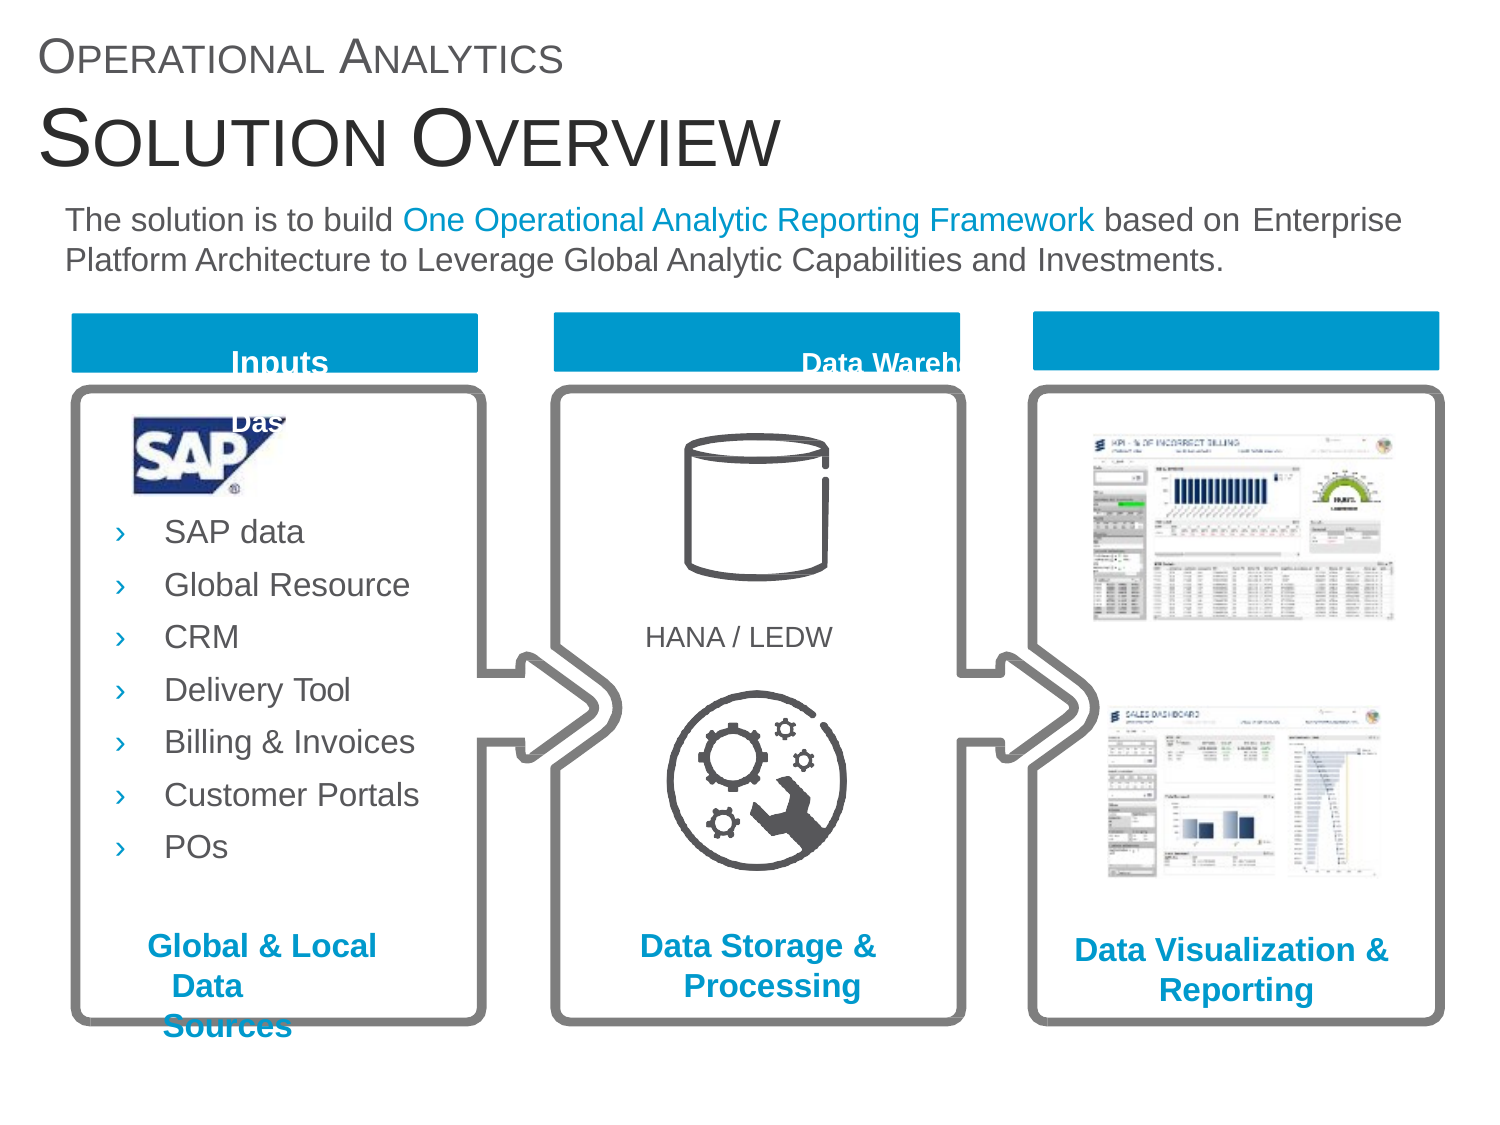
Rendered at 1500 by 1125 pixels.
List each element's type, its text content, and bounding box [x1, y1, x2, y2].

text_box [1027, 384, 1445, 1027]
text_box [383, 445, 600, 1027]
text_box [70, 445, 145, 1027]
text_box The solution is to build One Operational Analytic Reporting Framework based on Enterprise Platform Architecture to Leverage Global Analytic Capabilities and Investments. Inputs Data Warehouse Dashboard [62, 196, 1414, 445]
text_box [550, 445, 1079, 1027]
title OPERATIONAL ANALYTICS SOLUTION OVERVIEW [35, 21, 787, 212]
text_box › SAP data › Global Resource › CRM › Delivery Tool › Billing & Invoices › Customer Portals › POs [113, 495, 422, 866]
text_box [131, 445, 289, 495]
text_box [1107, 705, 1382, 879]
text_box Data Storage & Processing [638, 922, 882, 1004]
text_box Data Visualization & Reporting [1070, 926, 1393, 1009]
text_box Global & Local Data Sources [145, 922, 383, 1044]
text_box [1092, 445, 1396, 622]
text_box [666, 690, 847, 871]
text_box [1414, 311, 1440, 371]
text_box [684, 445, 830, 582]
text_box HANA / LEDW [642, 615, 836, 653]
